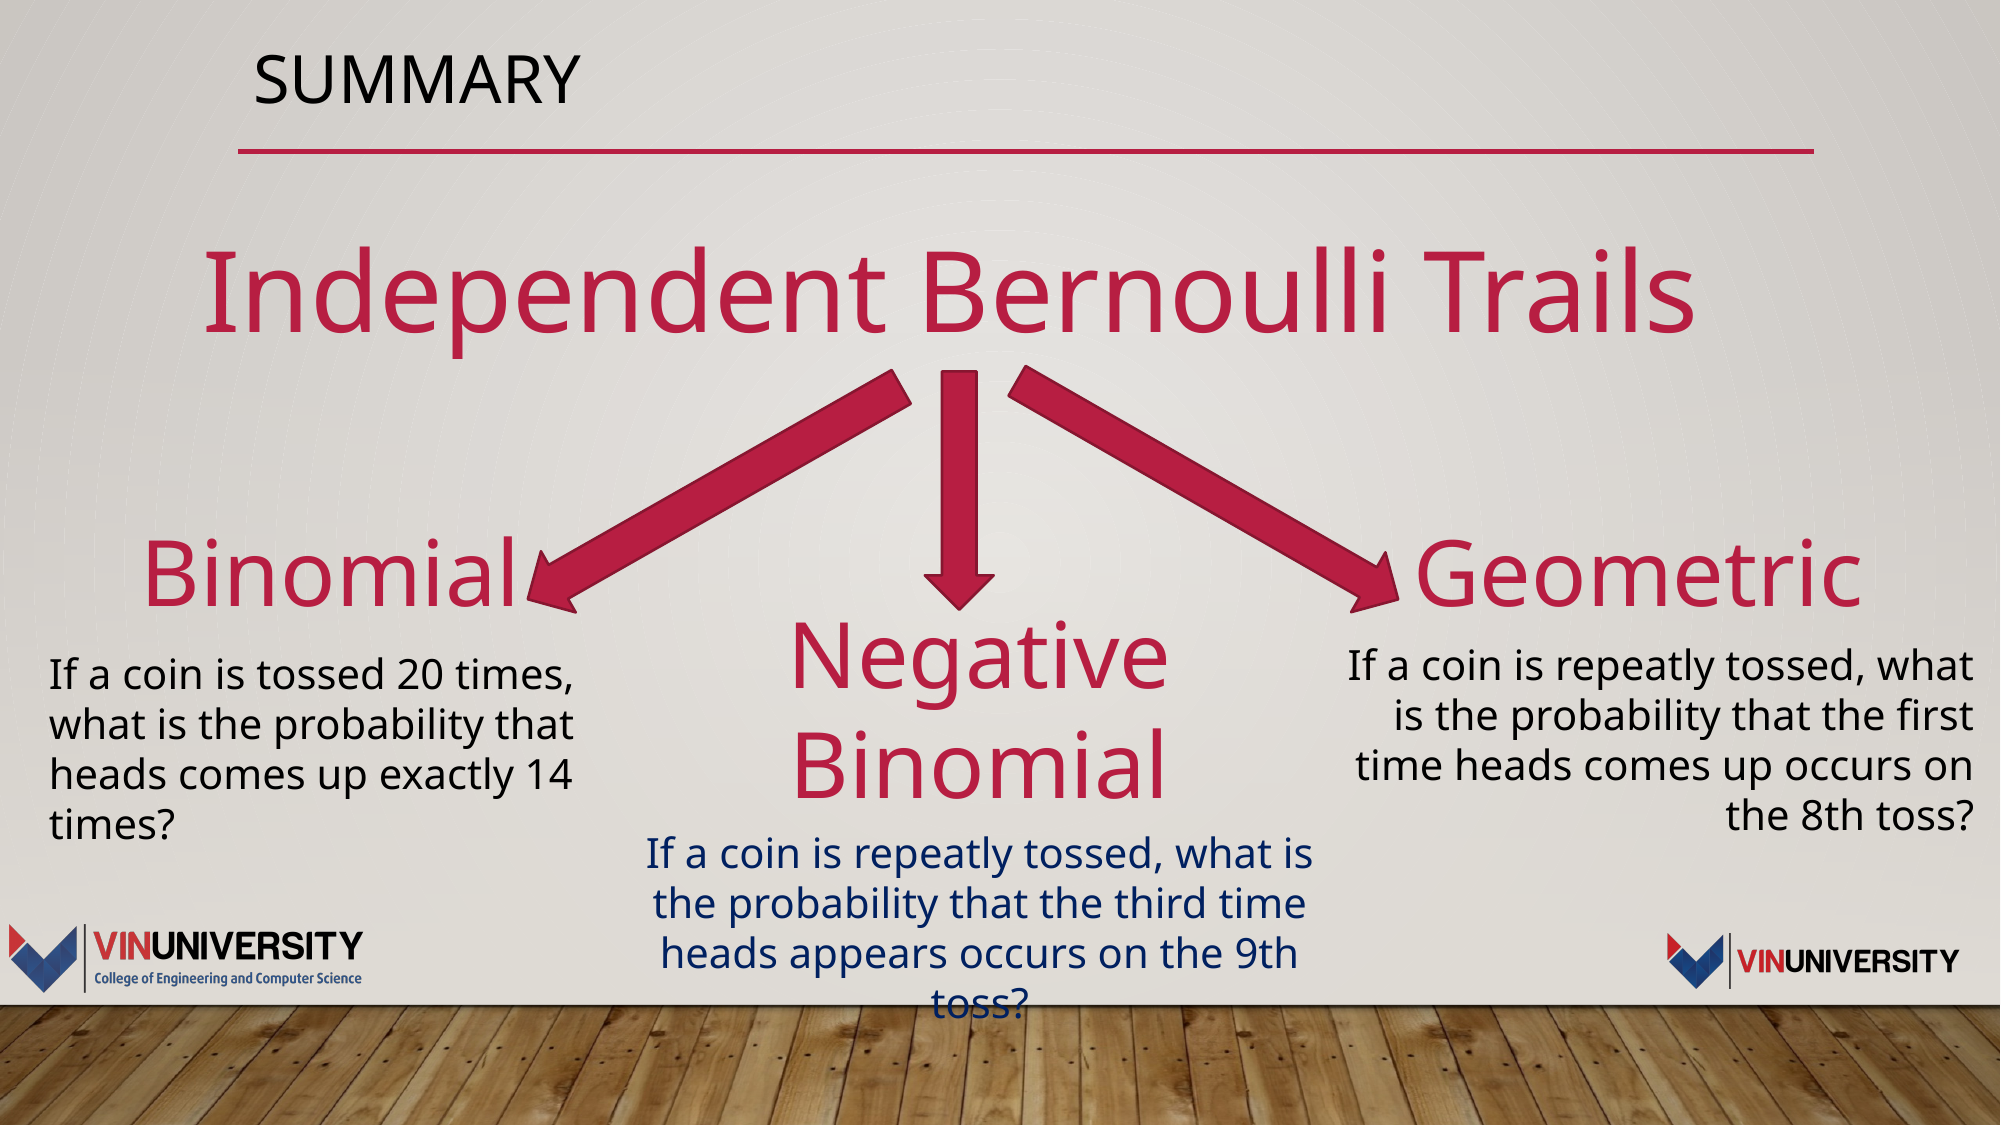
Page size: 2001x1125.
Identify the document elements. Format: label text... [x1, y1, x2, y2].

picture [9, 924, 377, 998]
picture [0, 1005, 2000, 1125]
text_box Binomial [125, 507, 537, 633]
text_box If a coin is tossed 20 times, what is the probability that heads comes up exactly 14 times? [34, 640, 628, 856]
text_box [923, 370, 995, 611]
text_box If a coin is repeatly tossed, what is the probability that the third time heads appears occurs on the 9th toss? [594, 819, 1365, 1035]
text_box Independent Bernoulli Trails [187, 212, 1716, 498]
text_box Negative Binomial [772, 589, 1187, 825]
picture [1667, 933, 1960, 989]
text_box [1007, 364, 1400, 614]
text_box [526, 368, 912, 614]
text_box If a coin is repeatly tossed, what is the probability that the first time heads comes up occurs on the 8th toss? [1313, 631, 1989, 847]
title SUmmary [238, 38, 1814, 137]
text_box Geometric [1398, 507, 1879, 631]
